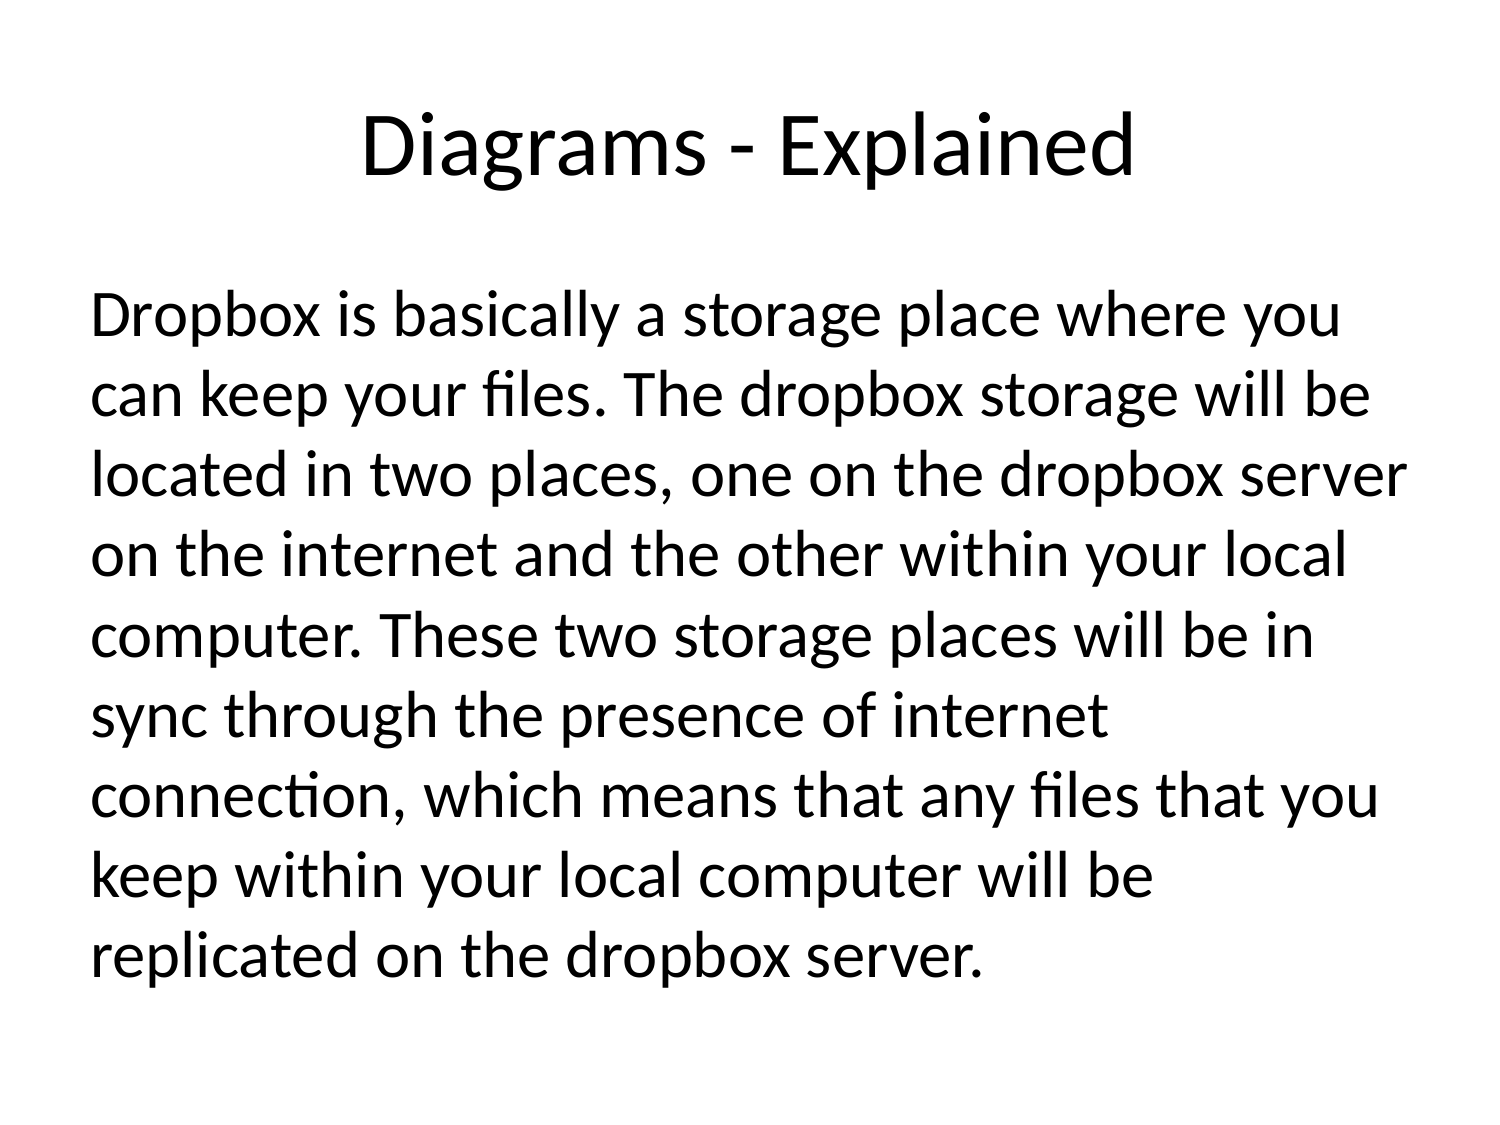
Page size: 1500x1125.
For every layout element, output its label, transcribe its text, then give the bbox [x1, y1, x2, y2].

title Diagrams - Explained [75, 45, 1425, 233]
list Dropbox is basically a storage place where you can keep your files. The dropbox storage will be located in two places, one on the dropbox server on the internet and the other within your local computer. These two storage places will be in sync through the presence of internet connection, which means that any files that you keep within your local computer will be replicated on the dropbox server. [75, 262, 1425, 1005]
